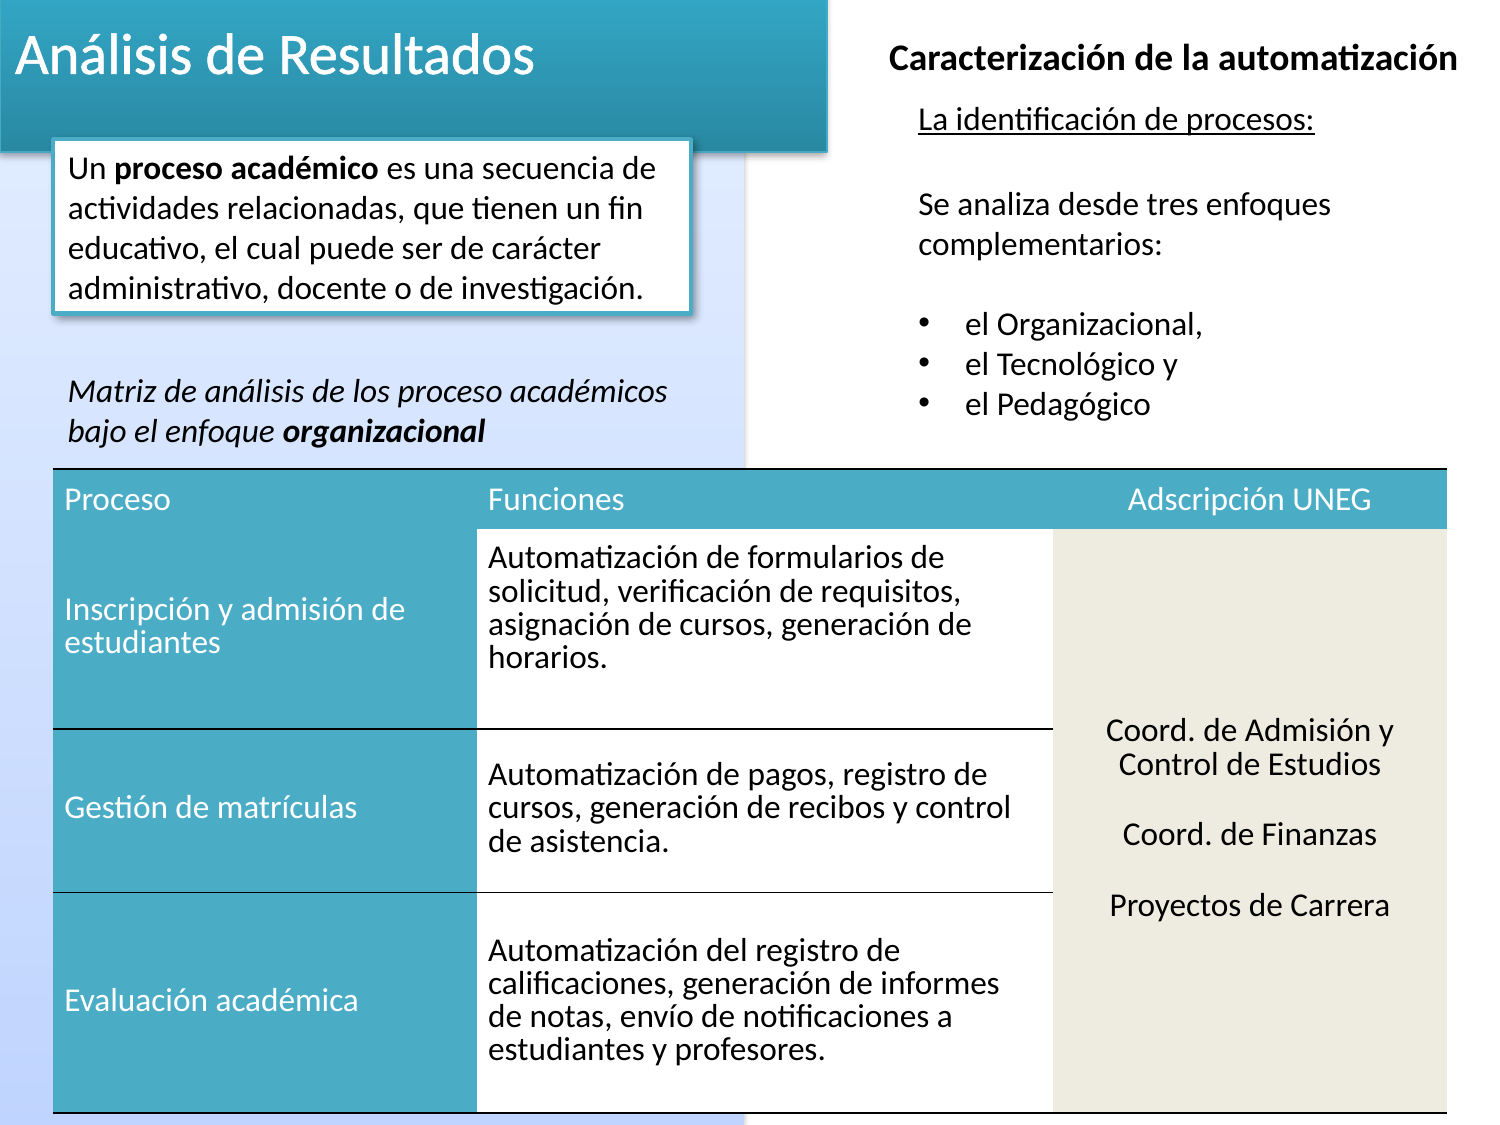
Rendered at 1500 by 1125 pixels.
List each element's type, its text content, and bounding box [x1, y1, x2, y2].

text_box Un proceso académico es una secuencia de actividades relacionadas, que tienen un fin educativo, el cual puede ser de carácter administrativo, docente o de investigación. [51, 137, 693, 316]
table_cell Inscripción y admisión de estudiantes [53, 529, 477, 728]
table_cell Automatización del registro de calificaciones, generación de informes de notas, envío de notificaciones a estudiantes y profesores. [477, 893, 1053, 1112]
text_box Matriz de análisis de los proceso académicos bajo el enfoque organizacional [53, 361, 733, 457]
text_box Caracterización de la automatización [856, 25, 1483, 85]
table_cell Automatización de pagos, registro de cursos, generación de recibos y control de asistencia. [477, 730, 1053, 892]
title Análisis de Resultados [0, 0, 828, 153]
table_header Proceso [53, 470, 477, 529]
table_cell Gestión de matrículas [53, 730, 477, 892]
text_box La identificación de procesos: Se analiza desde tres enfoques complementarios: el Organizacional, el Tecnológico y el Pedagógico [901, 88, 1414, 431]
table_header Funciones [477, 470, 1053, 529]
table_cell Evaluación académica [53, 893, 477, 1112]
table_cell Automatización de formularios de solicitud, verificación de requisitos, asignación de cursos, generación de horarios. [477, 529, 1053, 728]
table_header Adscripción UNEG [1053, 470, 1447, 529]
table_cell Coord. de Admisión y Control de Estudios Coord. de Finanzas Proyectos de Carrera [1053, 529, 1447, 1112]
